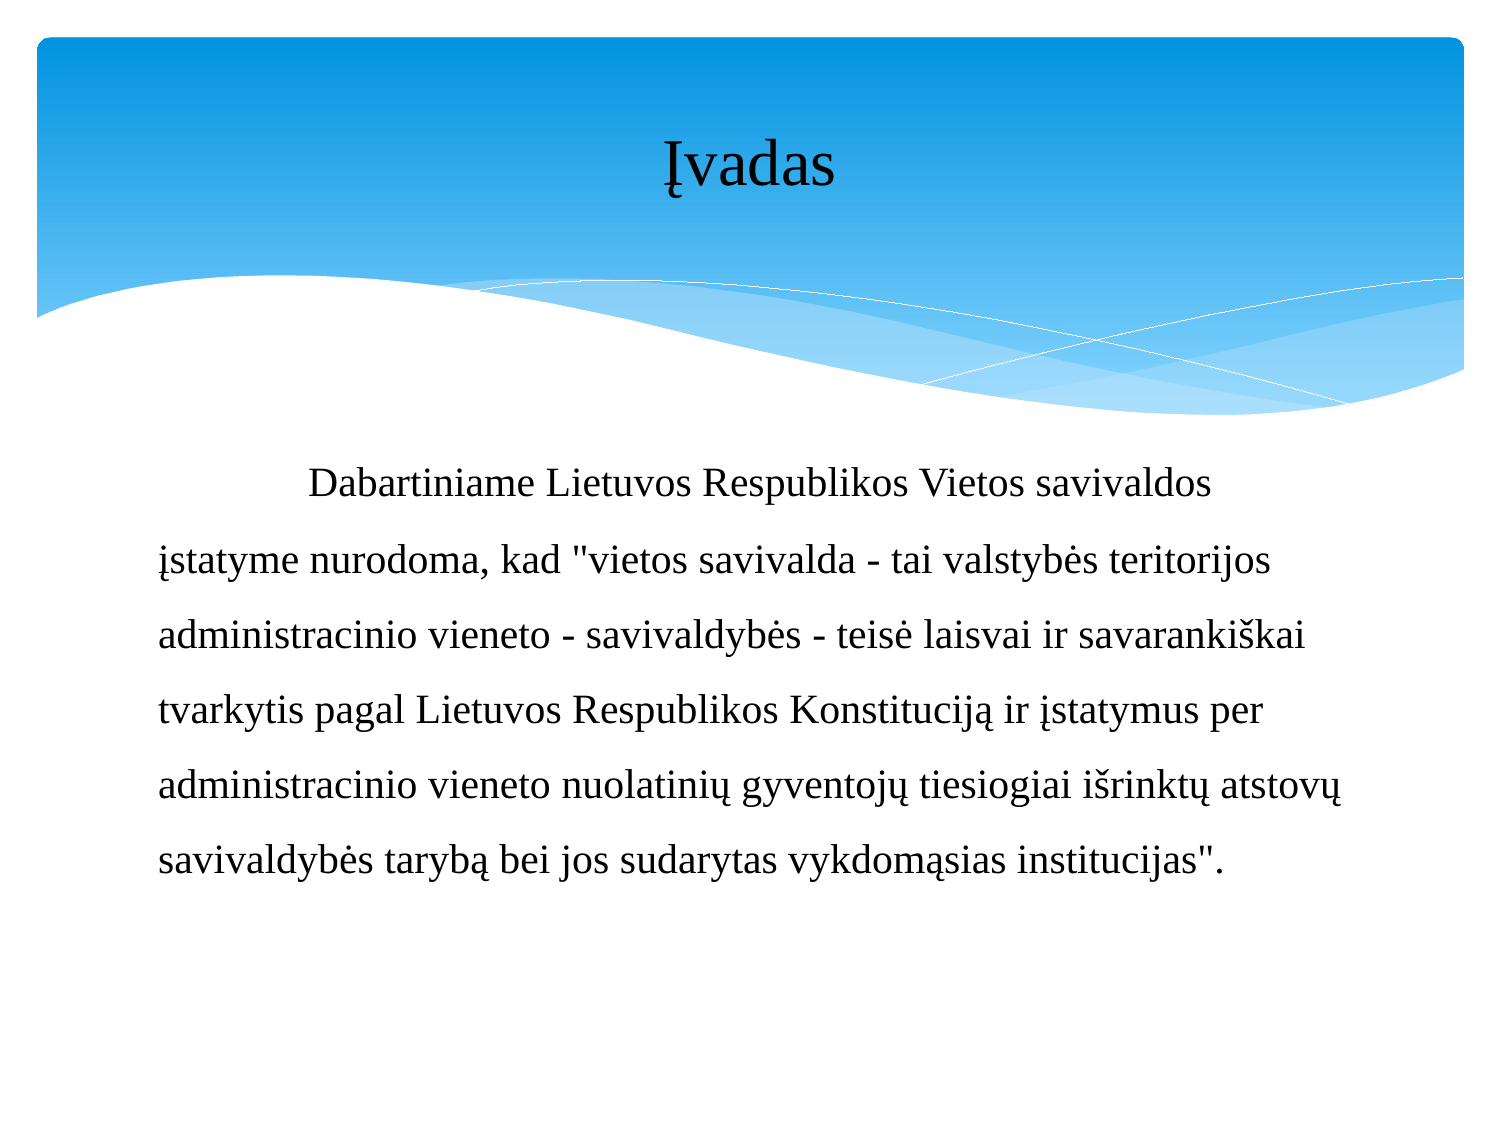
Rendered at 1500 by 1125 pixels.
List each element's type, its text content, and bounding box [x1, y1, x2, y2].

list Dabartiniame Lietuvos Respublikos Vietos savivaldos įstatyme nurodoma, kad "vietos savivalda - tai valstybės teritorijos administracinio vieneto - savivaldybės - teisė laisvai ir savarankiškai tvarkytis pagal Lietuvos Respublikos Konstituciją ir įstatymus per administracinio vieneto nuolatinių gyventojų tiesiogiai išrinktų atstovų savivaldybės tarybą bei jos sudarytas vykdomąsias institucijas". [143, 408, 1376, 1005]
title Įvadas [75, 55, 1425, 261]
